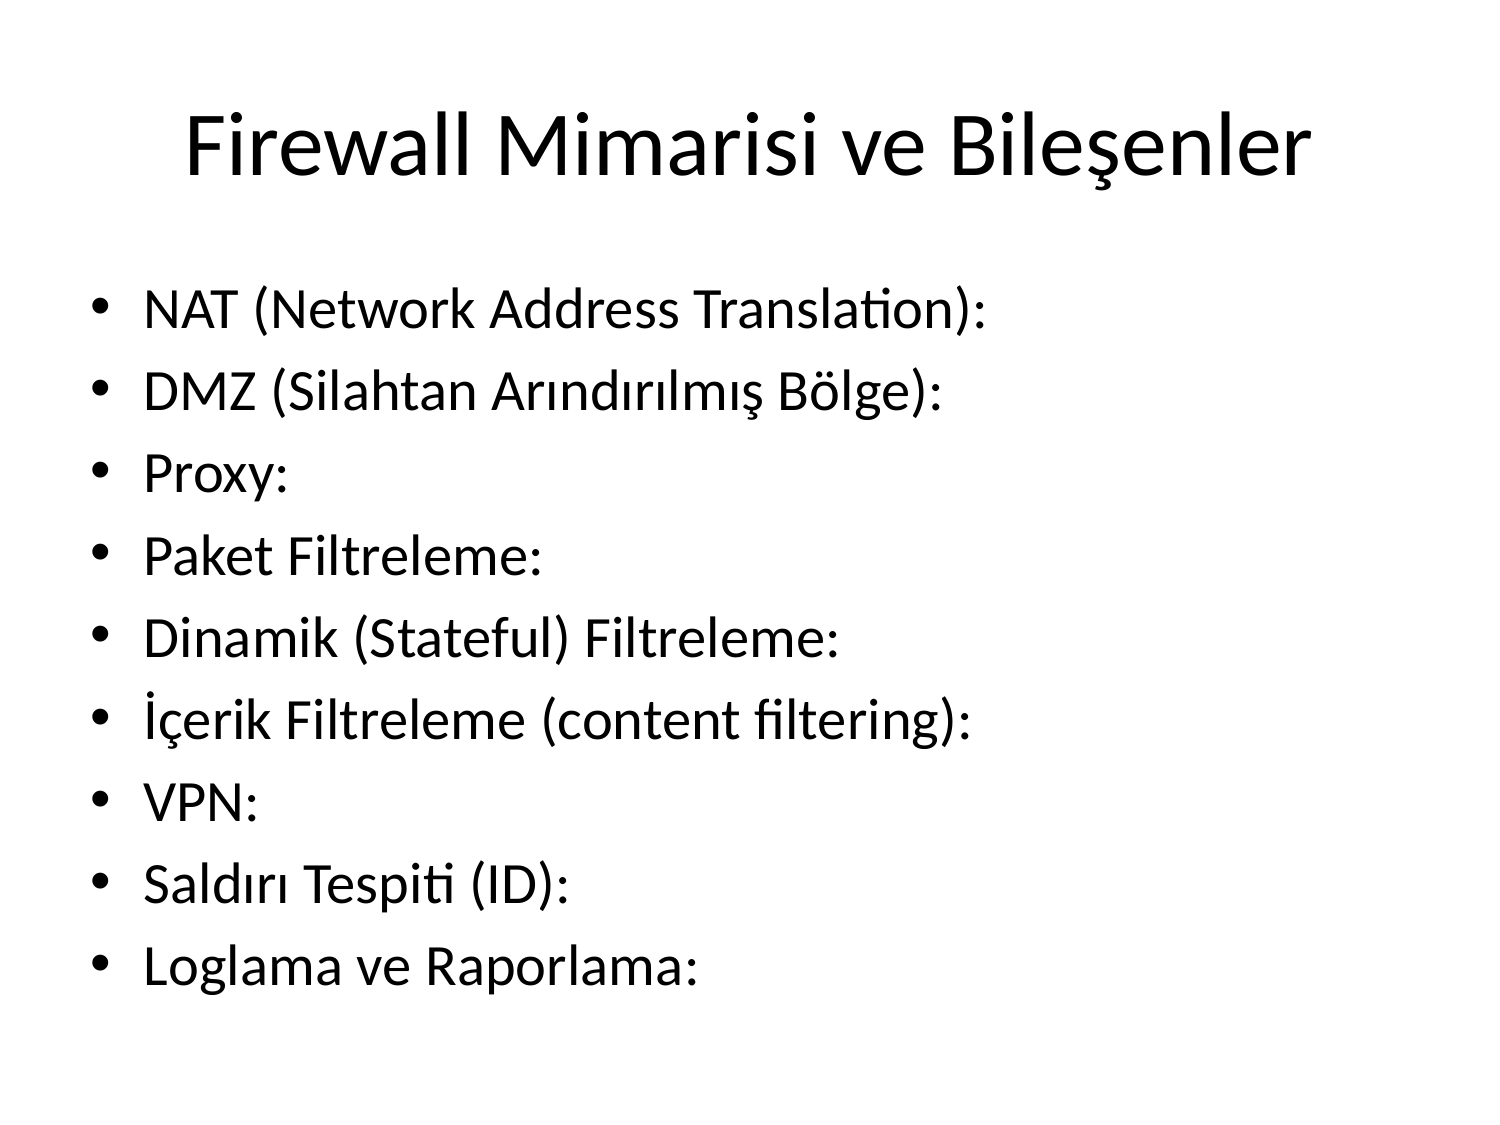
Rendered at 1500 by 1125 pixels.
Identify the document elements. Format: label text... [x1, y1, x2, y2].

list NAT (Network Address Translation): DMZ (Silahtan Arındırılmış Bölge): Proxy: Paket Filtreleme: Dinamik (Stateful) Filtreleme: İçerik Filtreleme (content filtering): VPN: Saldırı Tespiti (ID): Loglama ve Raporlama: [75, 262, 1425, 1005]
title Firewall Mimarisi ve Bileşenler [75, 45, 1425, 233]
